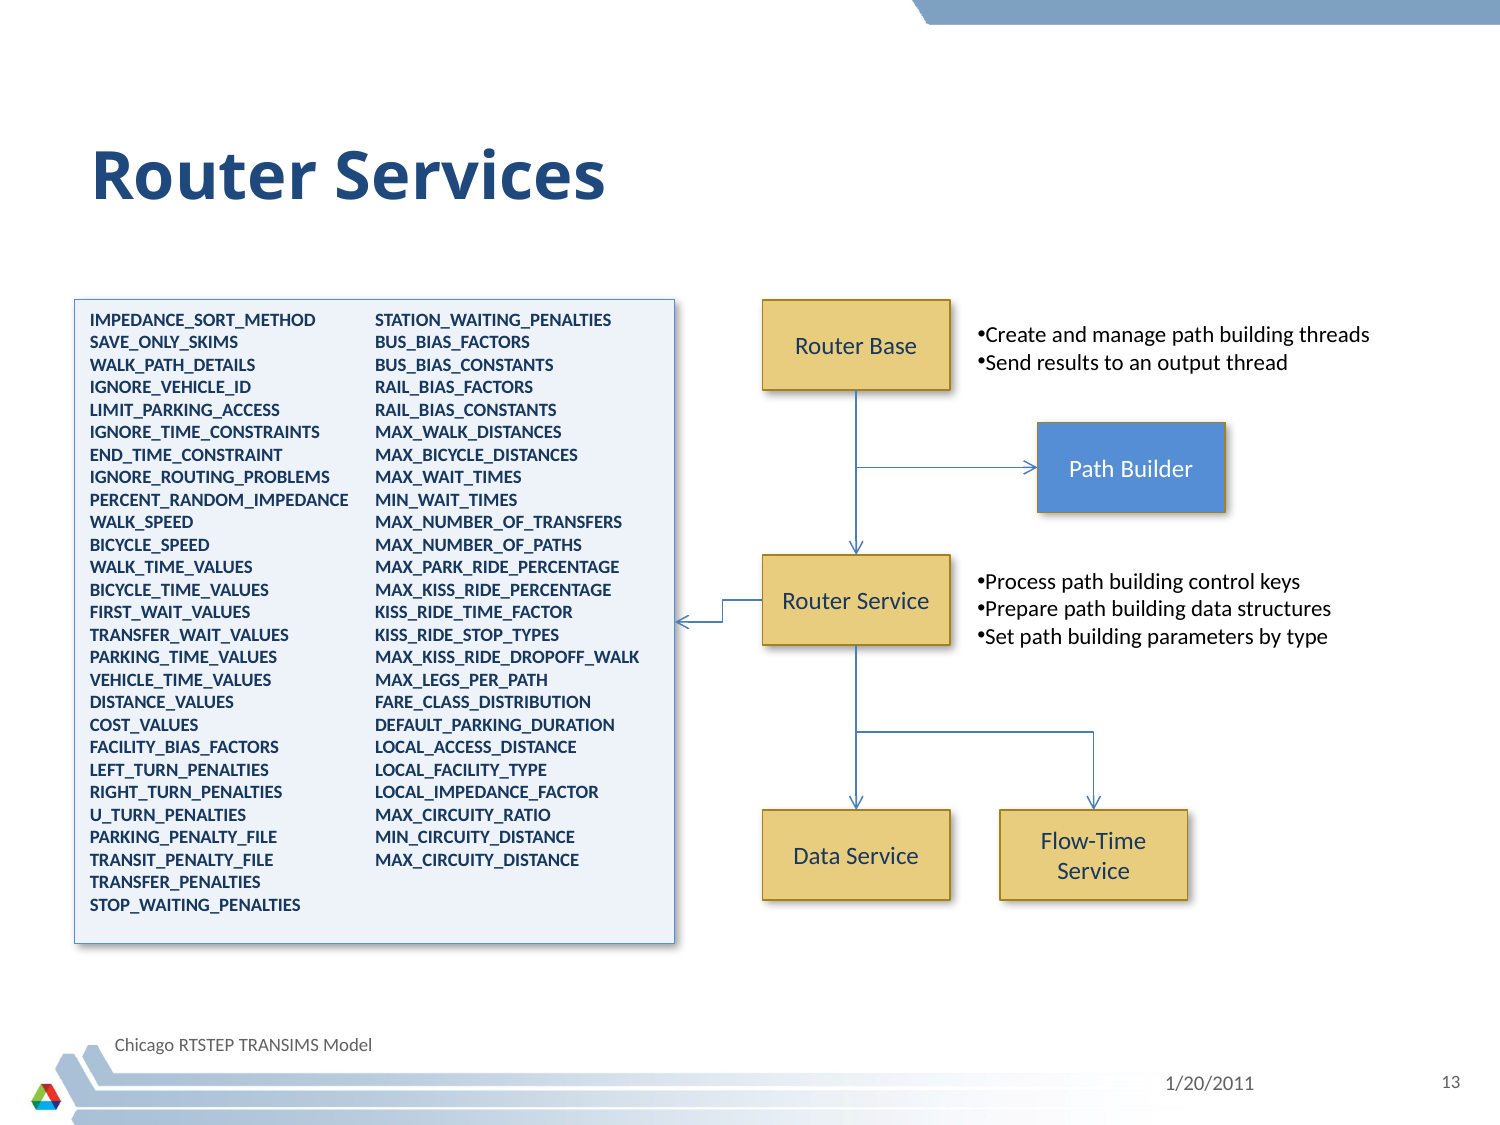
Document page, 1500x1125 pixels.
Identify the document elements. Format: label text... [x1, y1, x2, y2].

picture [0, 0, 1500, 26]
text_box Data Service [760, 808, 952, 902]
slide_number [1149, 1062, 1376, 1113]
text_box Create and manage path building threads Send results to an output thread [962, 312, 1388, 383]
text_box Flow-Time Service [998, 808, 1190, 902]
text_box Process path building control keys Prepare path building data structures Set path building parameters by type [962, 559, 1350, 657]
text_box Router Base [760, 298, 952, 392]
text_box Router Service [760, 553, 952, 647]
slide_number 13 [1412, 1062, 1476, 1111]
footer Chicago RTSTEP TRANSIMS Model [99, 1024, 1075, 1063]
text_box IMPEDANCE_SORT_METHOD SAVE_ONLY_SKIMS WALK_PATH_DETAILS IGNORE_VEHICLE_ID LIMIT_PARKING_ACCESS IGNORE_TIME_CONSTRAINTS END_TIME_CONSTRAINT IGNORE_ROUTING_PROBLEMS PERCENT_RANDOM_IMPEDANCE WALK_SPEED BICYCLE_SPEED WALK_TIME_VALUES BICYCLE_TIME_VALUES FIRST_WAIT_VALUES TRANSFER_WAIT_VALUES PARKING_TIME_VALUES VEHICLE_TIME_VALUES DISTANCE_VALUES COST_VALUES FACILITY_BIAS_FACTORS LEFT_TURN_PENALTIES RIGHT_TURN_PENALTIES U_TURN_PENALTIES PARKING_PENALTY_FILE TRANSIT_PENALTY_FILE TRANSFER_PENALTIES STOP_WAITING_PENALTIES STATION_WAITING_PENALTIES BUS_BIAS_FACTORS BUS_BIAS_CONSTANTS RAIL_BIAS_FACTORS RAIL_BIAS_CONSTANTS MAX_WALK_DISTANCES MAX_BICYCLE_DISTANCES MAX_WAIT_TIMES MIN_WAIT_TIMES MAX_NUMBER_OF_TRANSFERS MAX_NUMBER_OF_PATHS MAX_PARK_RIDE_PERCENTAGE MAX_KISS_RIDE_PERCENTAGE KISS_RIDE_TIME_FACTOR KISS_RIDE_STOP_TYPES MAX_KISS_RIDE_DROPOFF_WALK MAX_LEGS_PER_PATH FARE_CLASS_DISTRIBUTION DEFAULT_PARKING_DURATION LOCAL_ACCESS_DISTANCE LOCAL_FACILITY_TYPE LOCAL_IMPEDANCE_FACTOR MAX_CIRCUITY_RATIO MIN_CIRCUITY_DISTANCE MAX_CIRCUITY_DISTANCE [74, 299, 675, 944]
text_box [907, 337, 986, 520]
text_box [892, 608, 1058, 847]
text_box Path Builder [1035, 420, 1227, 515]
title Router Services [74, 44, 1426, 233]
picture [0, 1037, 1500, 1125]
